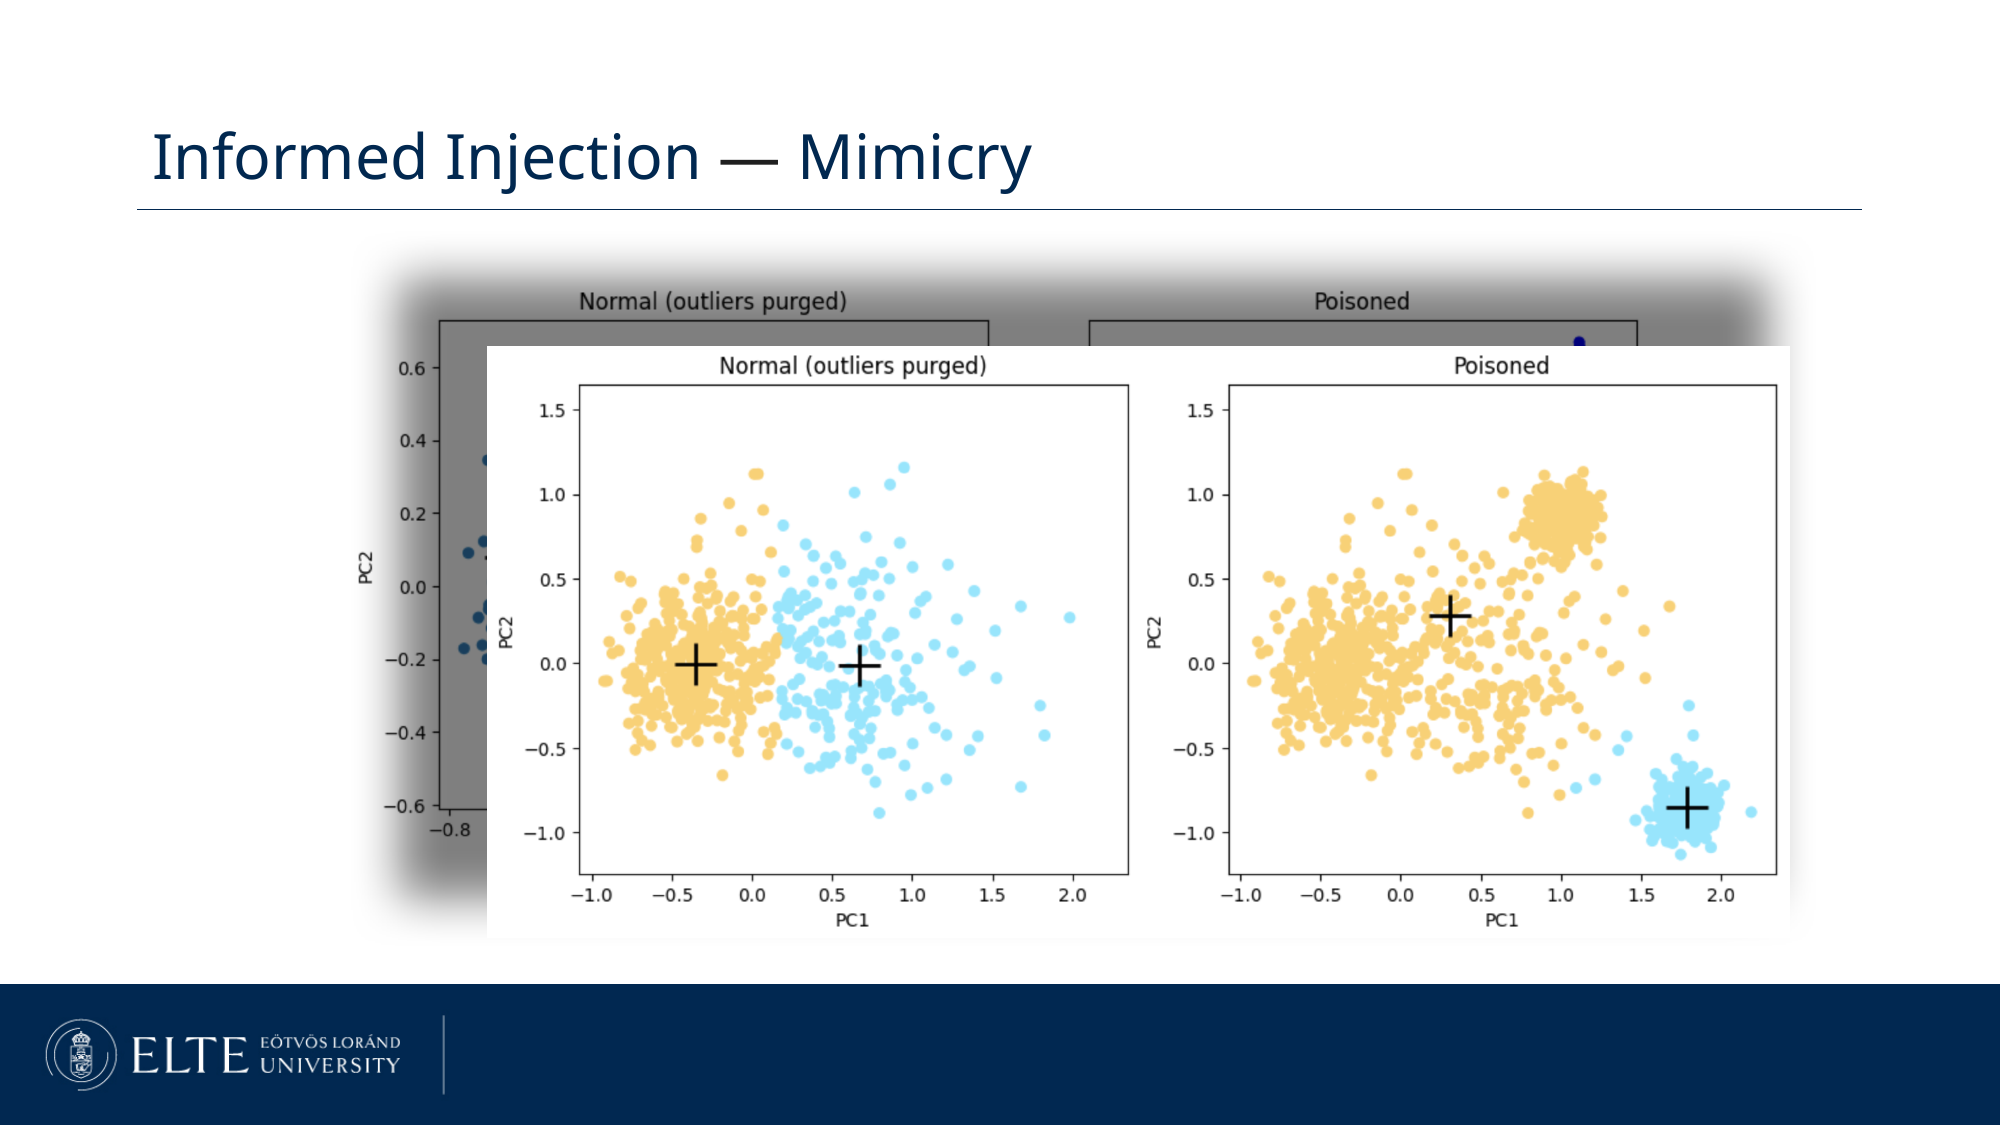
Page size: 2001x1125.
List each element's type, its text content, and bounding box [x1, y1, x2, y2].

picture [348, 283, 1790, 938]
picture [0, 984, 2000, 1125]
list Informed Injection — Mimicry [137, 118, 1863, 206]
